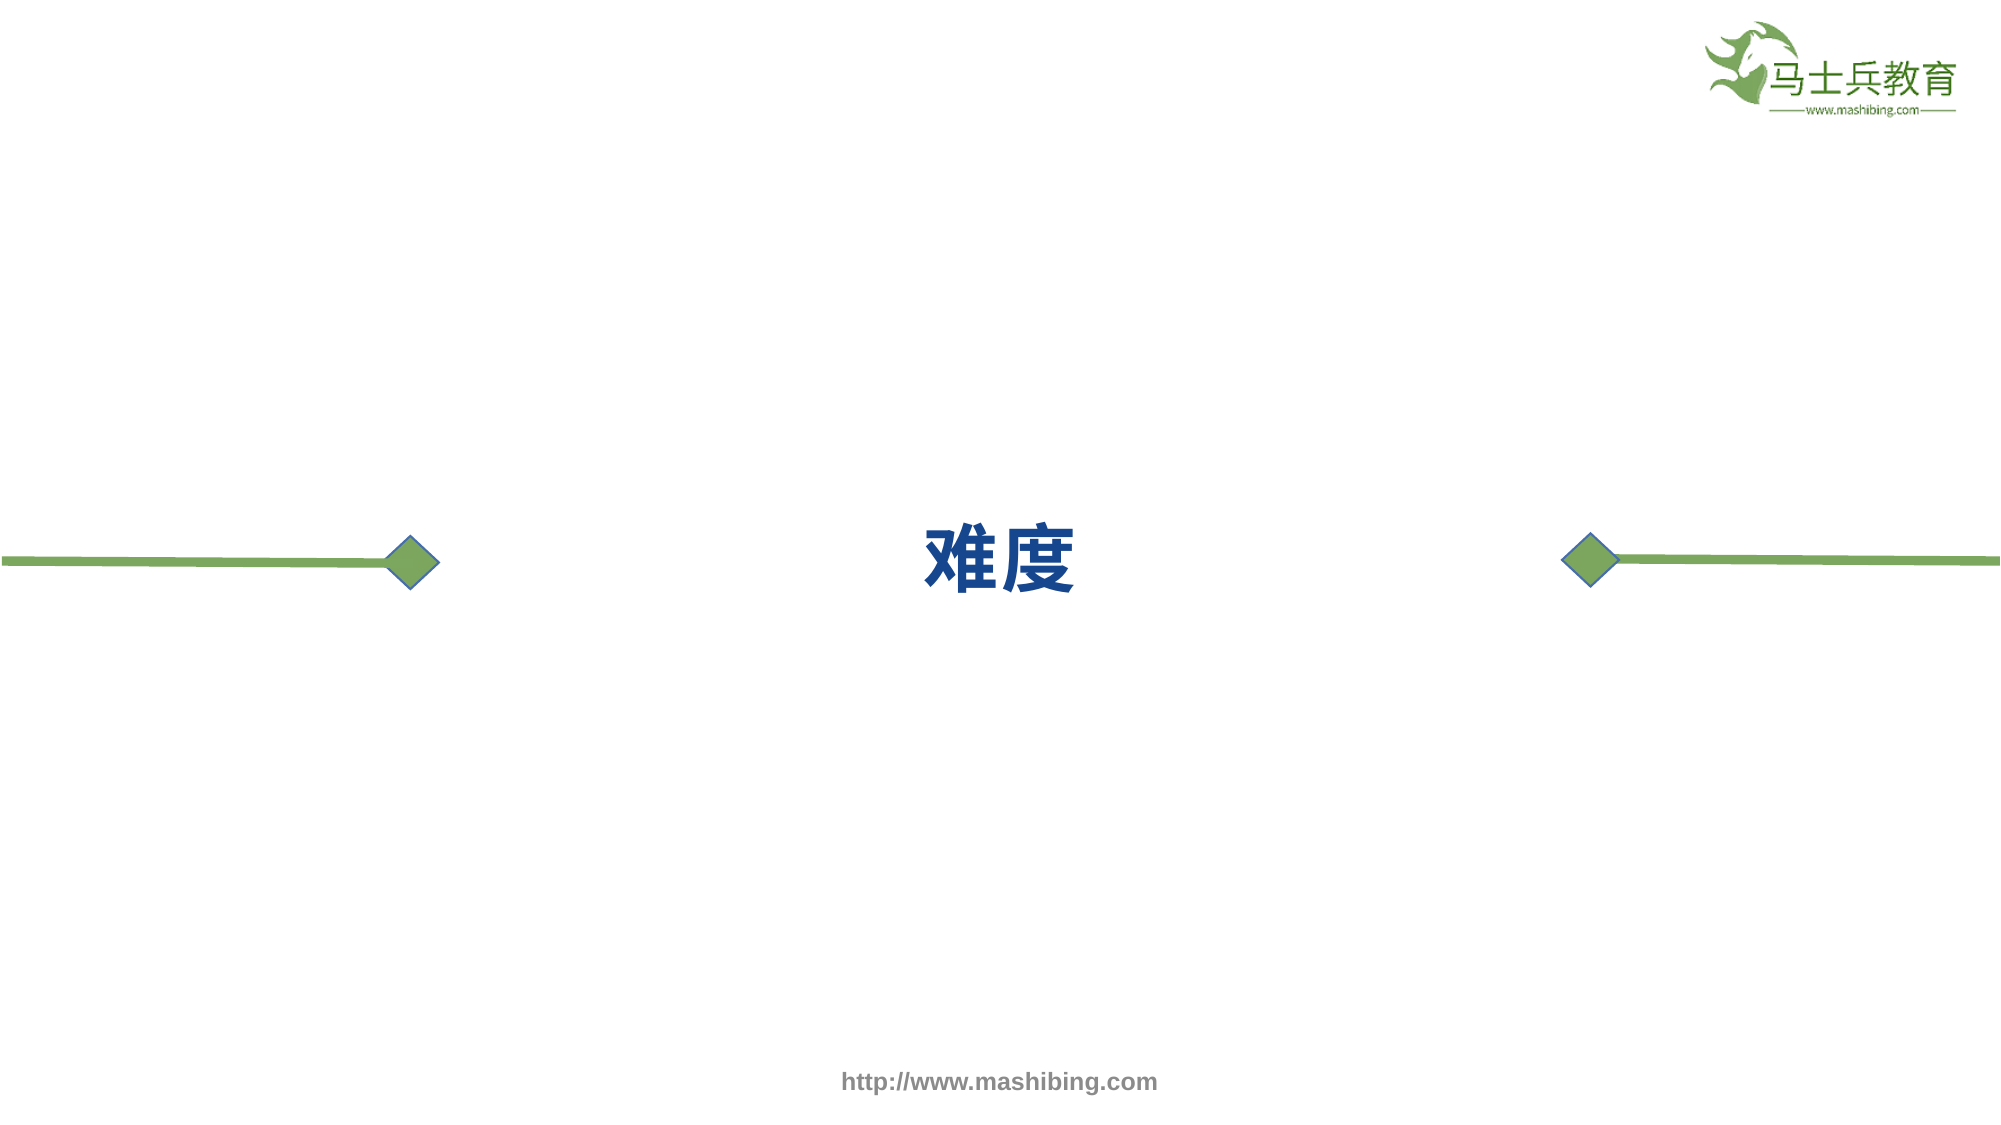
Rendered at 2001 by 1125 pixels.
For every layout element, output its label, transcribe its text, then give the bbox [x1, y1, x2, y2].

list 难度 [483, 476, 1517, 606]
picture [1702, 21, 1975, 127]
